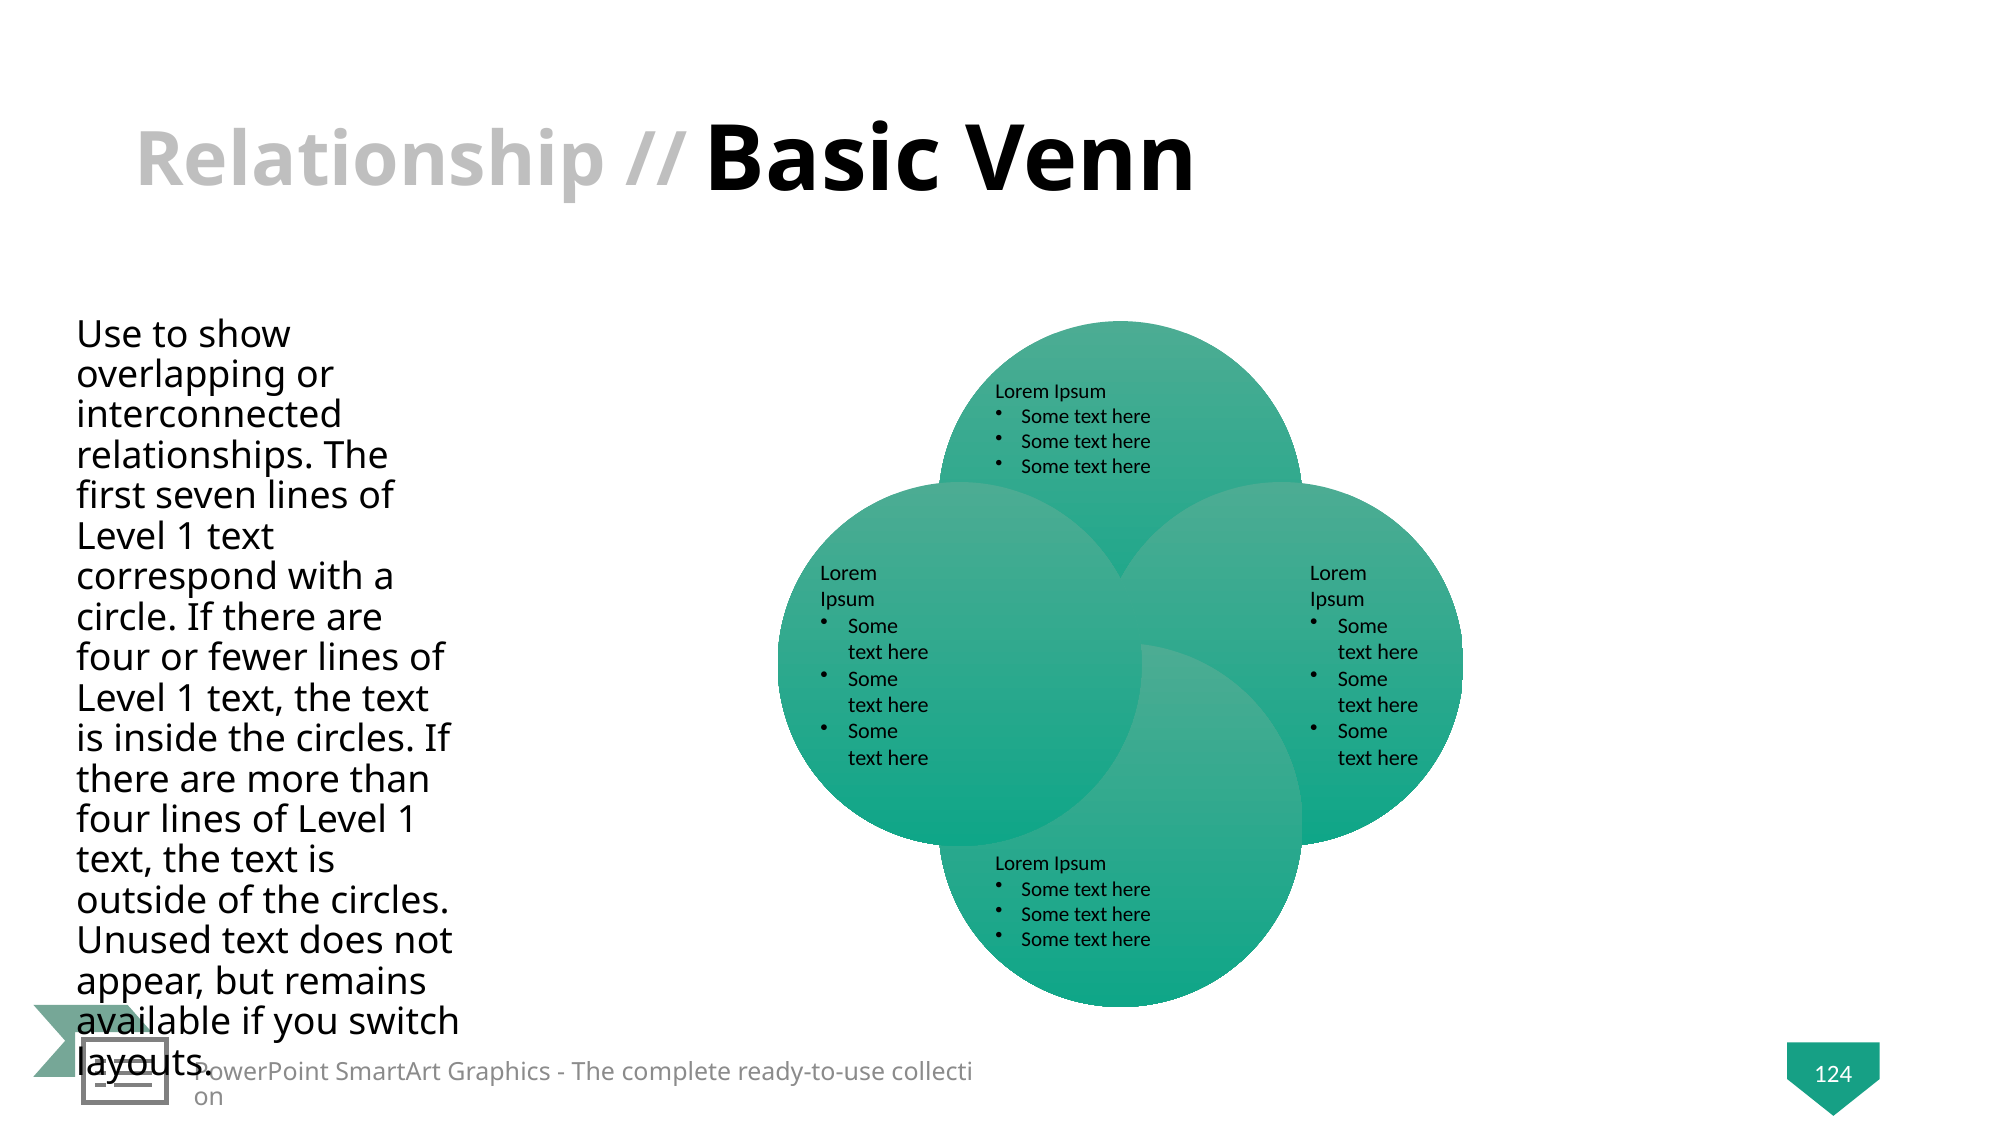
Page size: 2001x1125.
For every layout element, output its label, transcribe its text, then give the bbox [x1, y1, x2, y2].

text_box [453, 307, 1788, 1007]
slide_number 124 [1787, 1042, 1880, 1103]
footer PowerPoint SmartArt Graphics - The complete ready-to-use collection [178, 1042, 1004, 1103]
title Basic Venn [688, 52, 1863, 270]
list Use to show overlapping or interconnected relationships. The first seven lines of Level 1 text correspond with a circle. If there are four or fewer lines of Level 1 text, the text is inside the circles. If there are more than four lines of Level 1 text, the text is outside of the circles. Unused text does not appear, but remains available if you switch layouts. [60, 307, 481, 1091]
